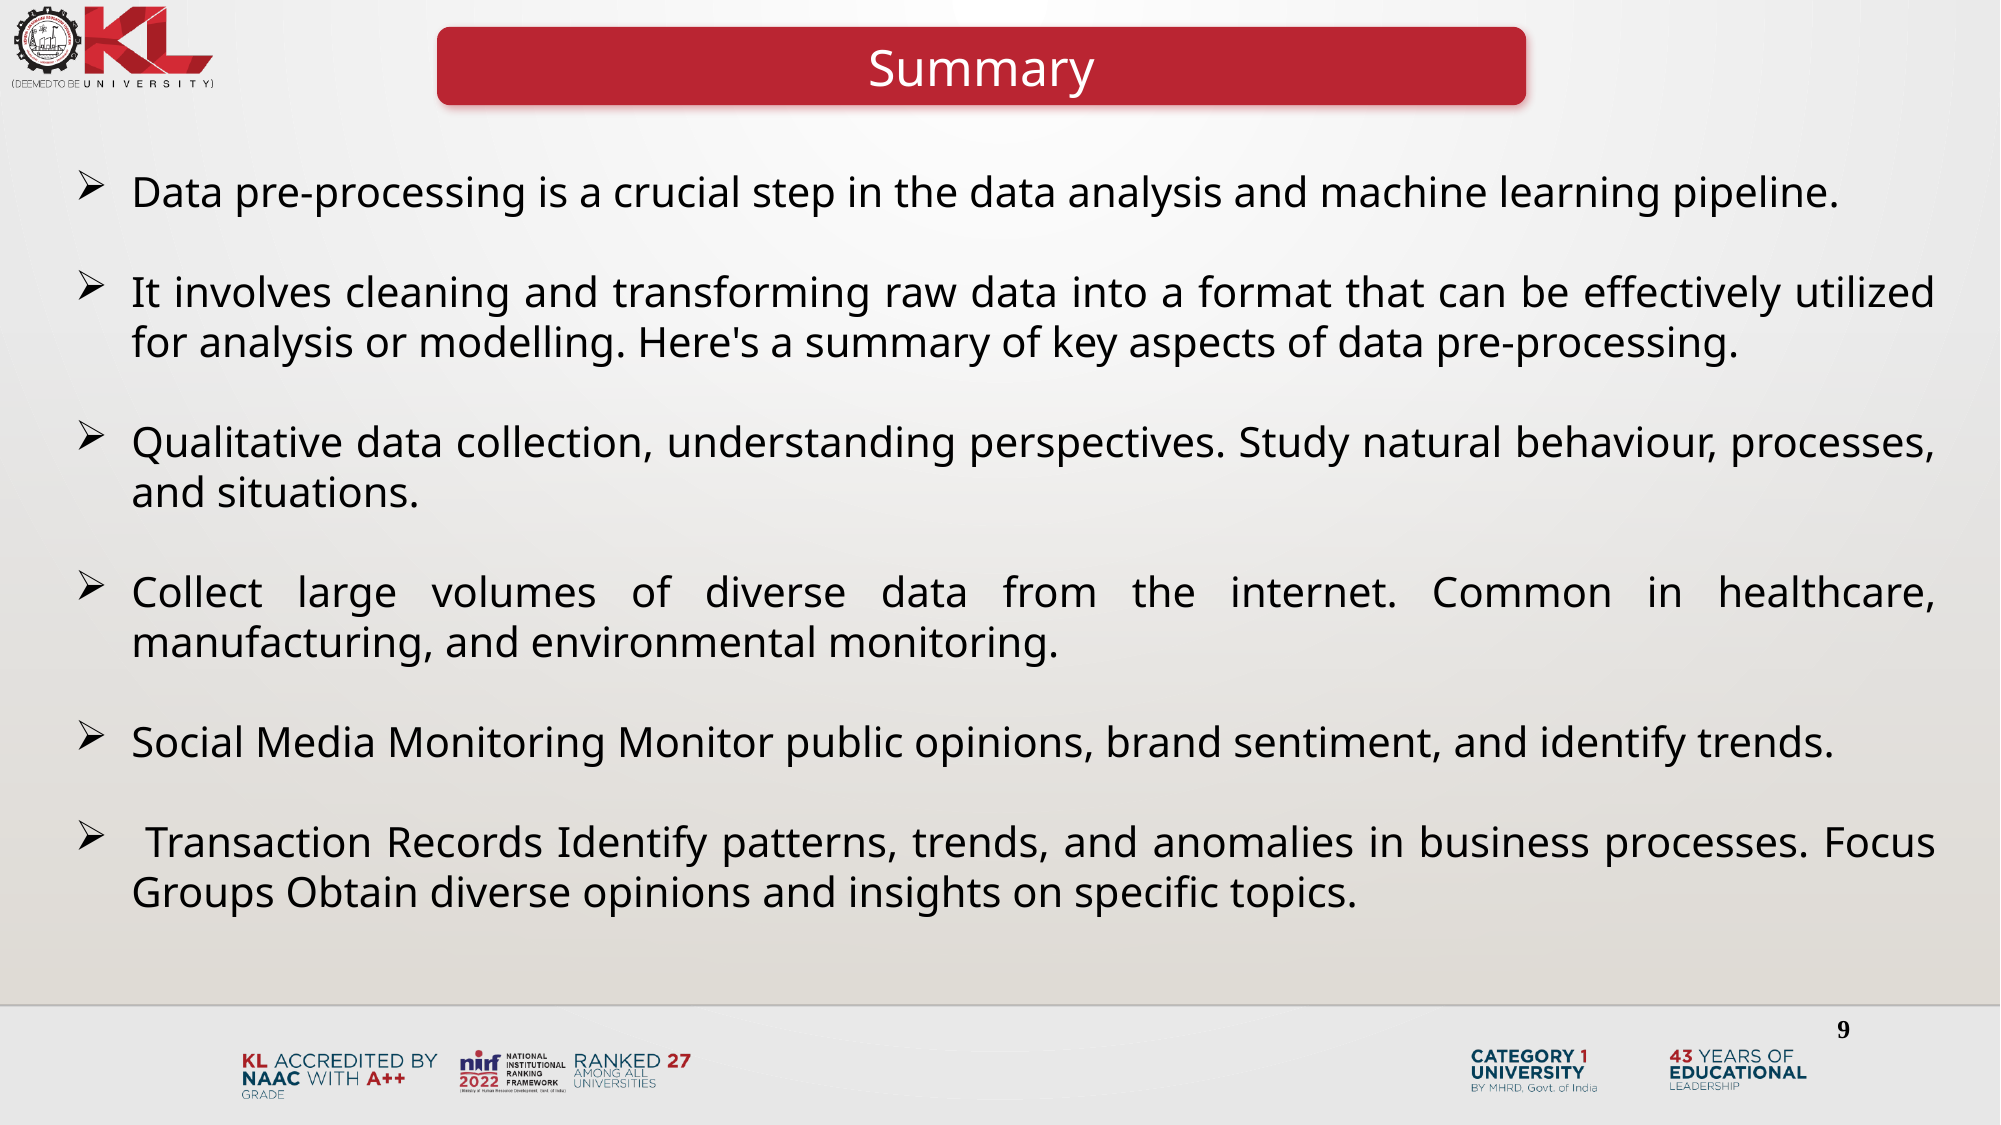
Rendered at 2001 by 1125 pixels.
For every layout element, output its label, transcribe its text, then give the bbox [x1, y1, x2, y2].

picture [238, 1045, 716, 1103]
text_box Data pre-processing is a crucial step in the data analysis and machine learning pipeline. It involves cleaning and transforming raw data into a format that can be effectively utilized for analysis or modelling. Here's a summary of key aspects of data pre-processing. Qualitative data collection, understanding perspectives. Study natural behaviour, processes, and situations. Collect large volumes of diverse data from the internet. Common in healthcare, manufacturing, and environmental monitoring. Social Media Monitoring Monitor public opinions, brand sentiment, and identify trends. Transaction Records Identify patterns, trends, and anomalies in business processes. Focus Groups Obtain diverse opinions and insights on specific topics. [74, 151, 1938, 916]
picture [12, 5, 213, 88]
picture [1447, 1045, 1814, 1101]
slide_number 9 [1831, 1013, 1883, 1125]
text_box Summary [435, 25, 1528, 107]
